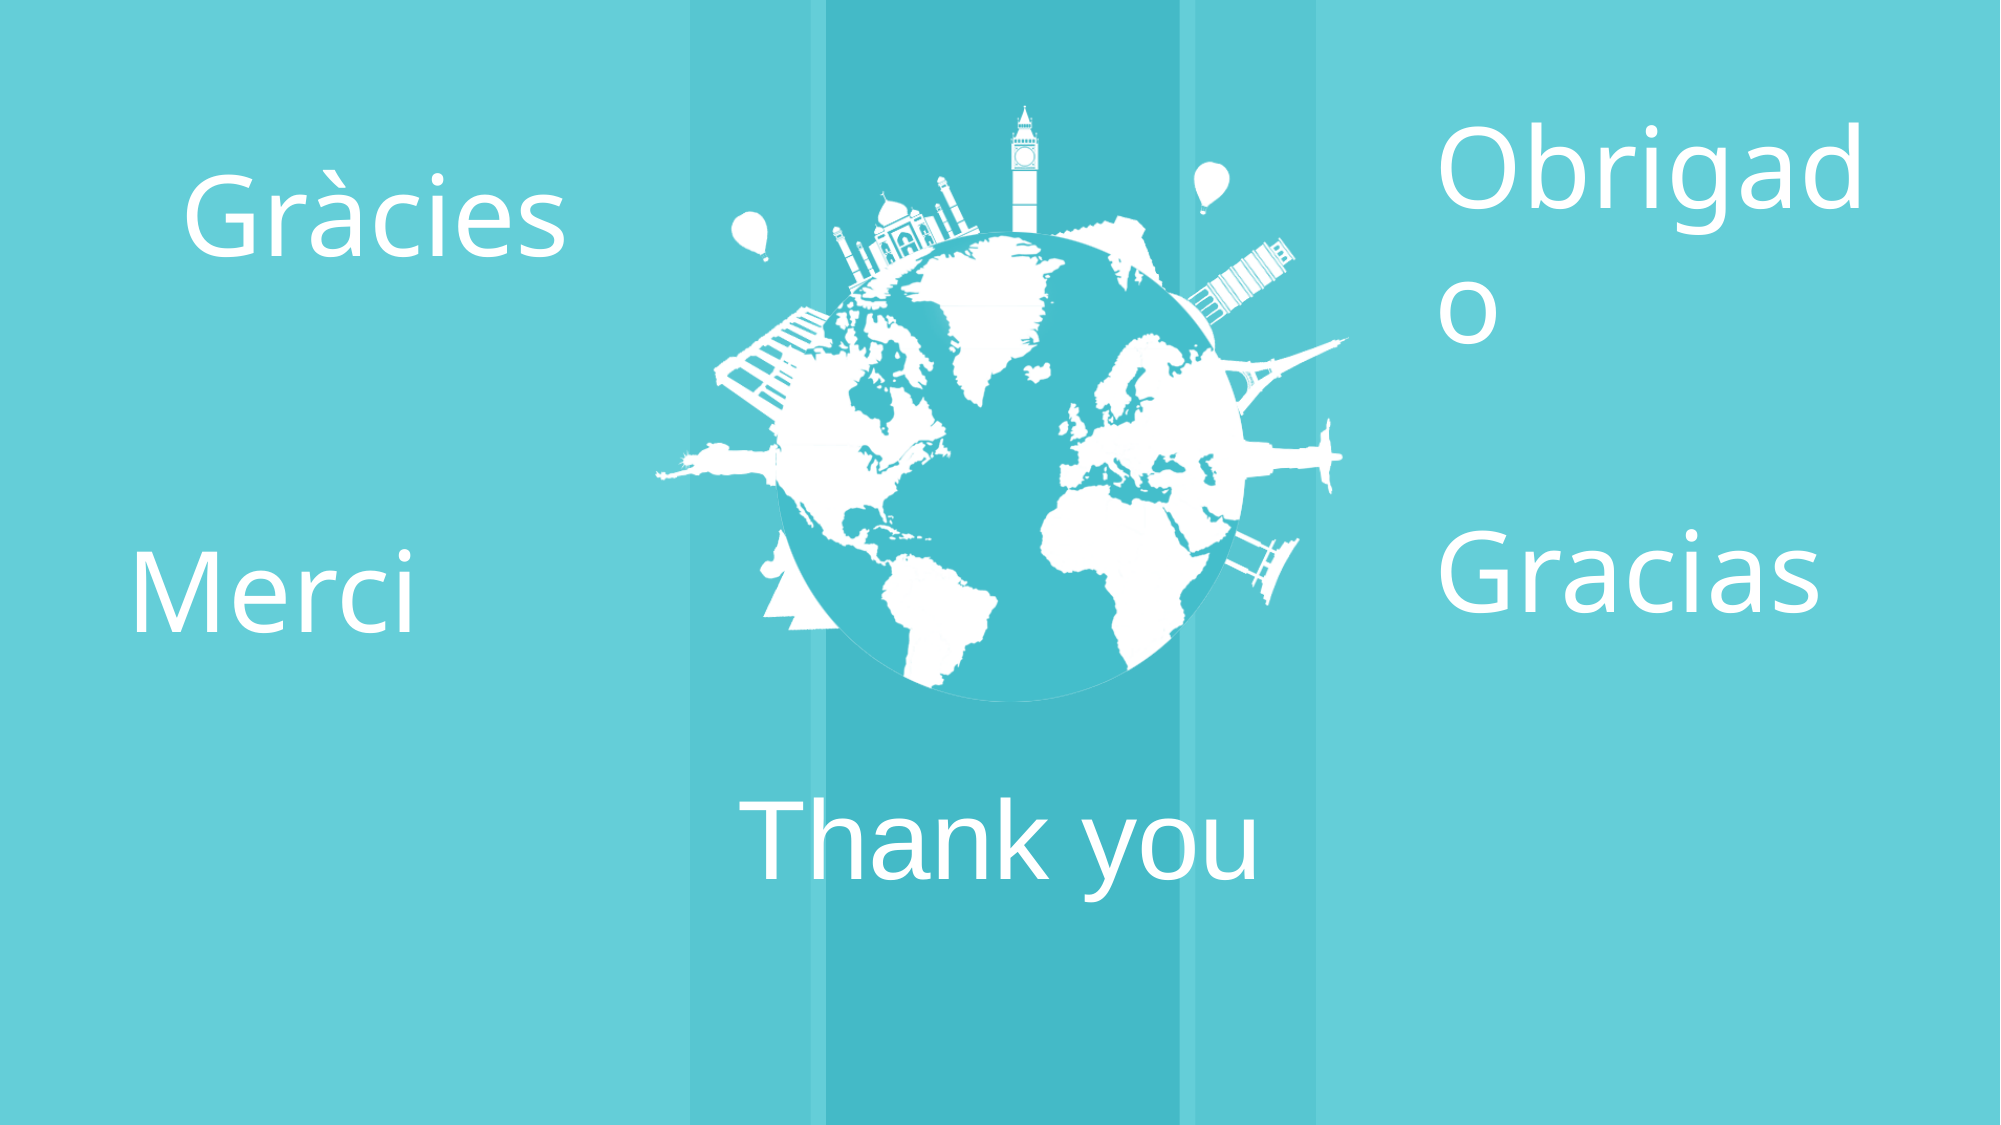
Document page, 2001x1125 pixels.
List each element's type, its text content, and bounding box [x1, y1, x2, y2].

picture [655, 105, 1350, 702]
text_box Merci [111, 512, 625, 663]
list Thank you [0, 795, 2000, 891]
text_box Gràcies [165, 136, 679, 287]
text_box Obrigado [1419, 88, 1933, 374]
text_box Gracias [1419, 492, 1933, 643]
